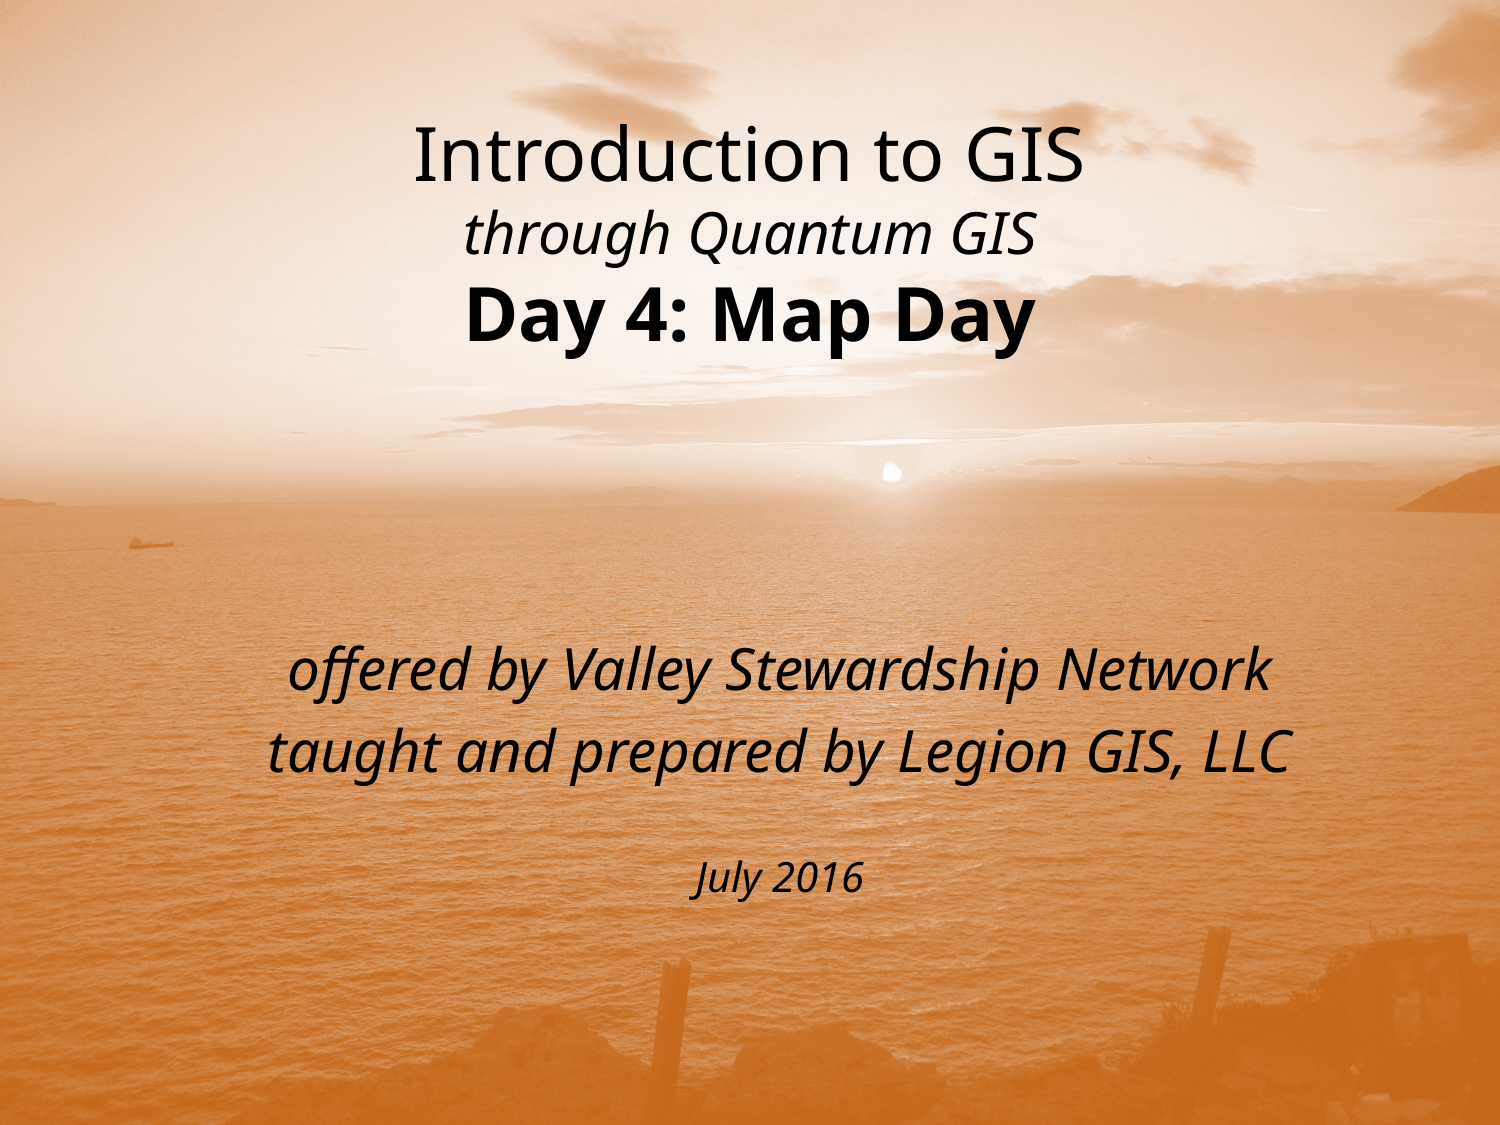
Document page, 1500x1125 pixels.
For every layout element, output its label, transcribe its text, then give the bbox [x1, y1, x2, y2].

text_box offered by Valley Stewardship Network taught and prepared by Legion GIS, LLC July 2016 [74, 624, 1425, 1005]
text_box Introduction to GIS through Quantum GIS Day 4: Map Day [74, 0, 1425, 463]
